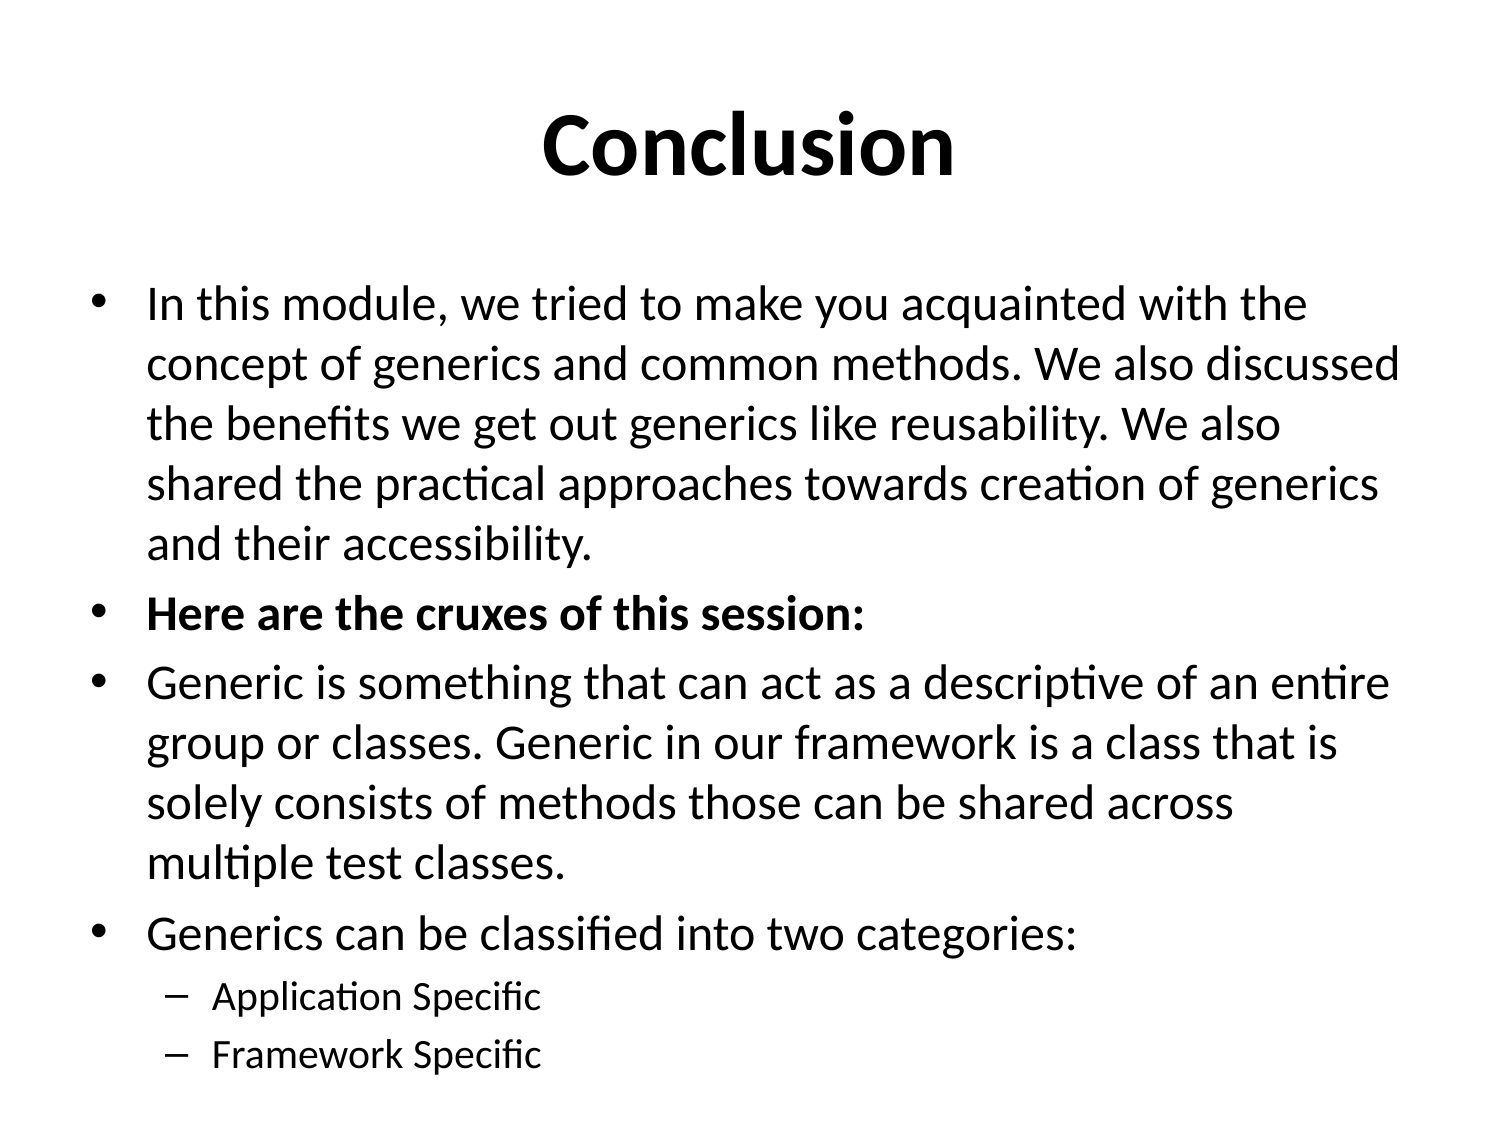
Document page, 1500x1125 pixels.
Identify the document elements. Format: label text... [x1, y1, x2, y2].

title Conclusion [75, 45, 1425, 233]
list In this module, we tried to make you acquainted with the concept of generics and common methods. We also discussed the benefits we get out generics like reusability. We also shared the practical approaches towards creation of generics and their accessibility. Here are the cruxes of this session: Generic is something that can act as a descriptive of an entire group or classes. Generic in our framework is a class that is solely consists of methods those can be shared across multiple test classes. Generics can be classified into two categories: Application Specific Framework Specific [75, 262, 1425, 1047]
